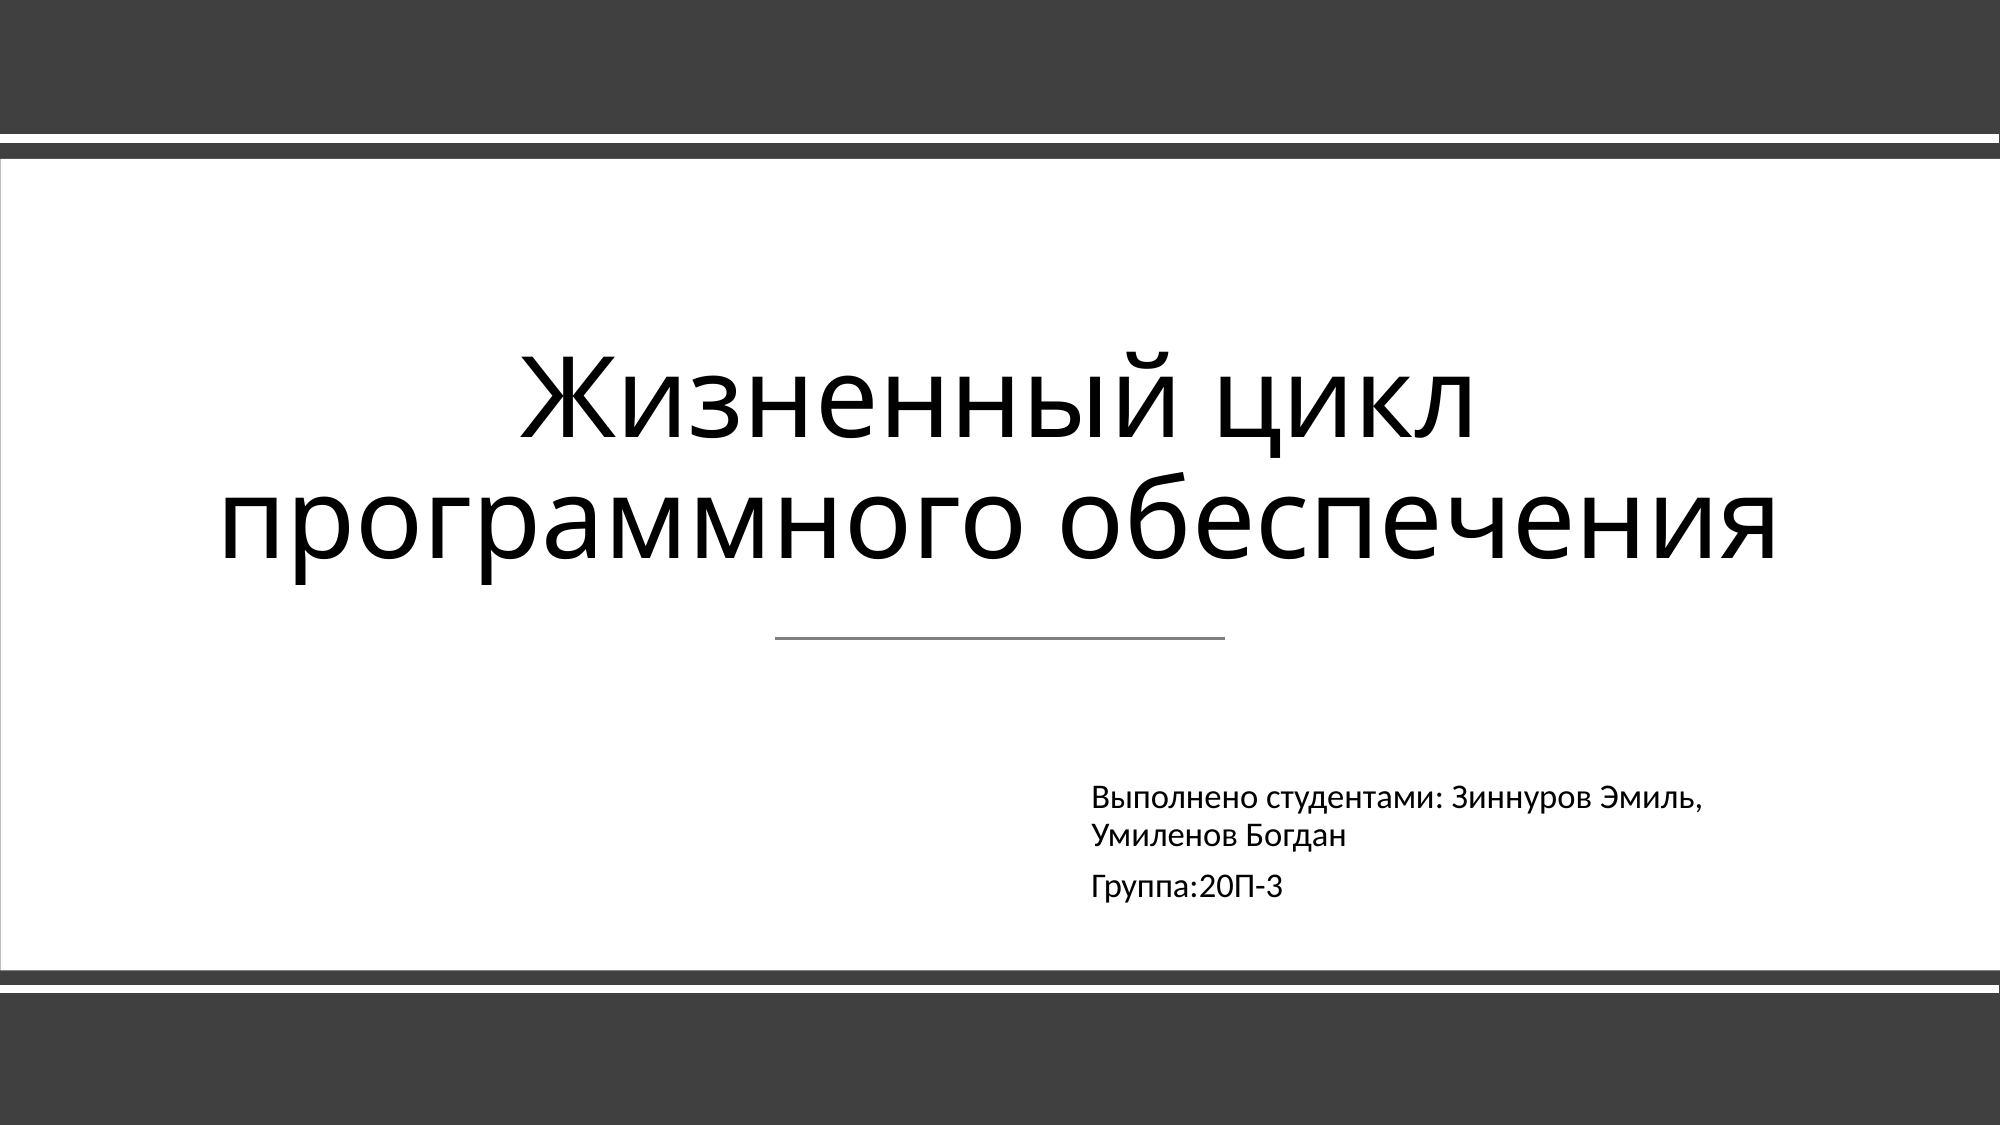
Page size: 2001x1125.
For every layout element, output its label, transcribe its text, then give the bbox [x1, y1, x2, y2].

text_box [0, 0, 2000, 138]
text_box [0, 971, 2000, 988]
subtitle Выполнено студентами: Зиннуров Эмиль, Умиленов Богдан Группа:20П-3 [1076, 771, 1870, 914]
title Жизненный цикл программного обеспечения [130, 234, 1870, 591]
text_box [0, 139, 2000, 158]
text_box [0, 158, 2000, 971]
text_box [0, 990, 2000, 1125]
